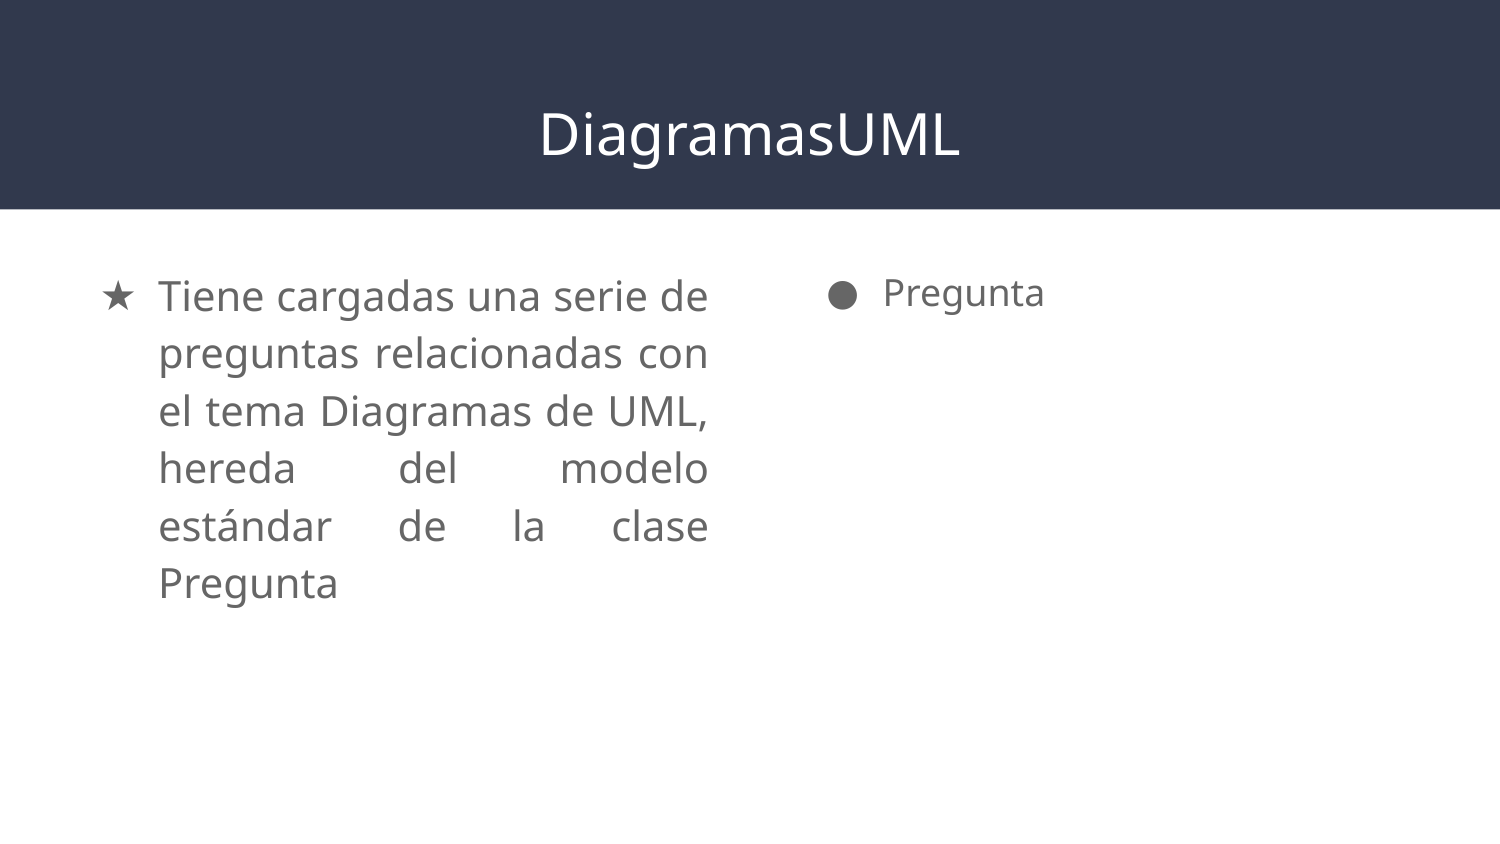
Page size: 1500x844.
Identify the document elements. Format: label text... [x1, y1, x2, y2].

list Pregunta [792, 247, 1449, 820]
title DiagramasUML [51, 82, 1449, 185]
list Tiene cargadas una serie de preguntas relacionadas con el tema Diagramas de UML, hereda del modelo estándar de la clase Pregunta [68, 247, 725, 752]
